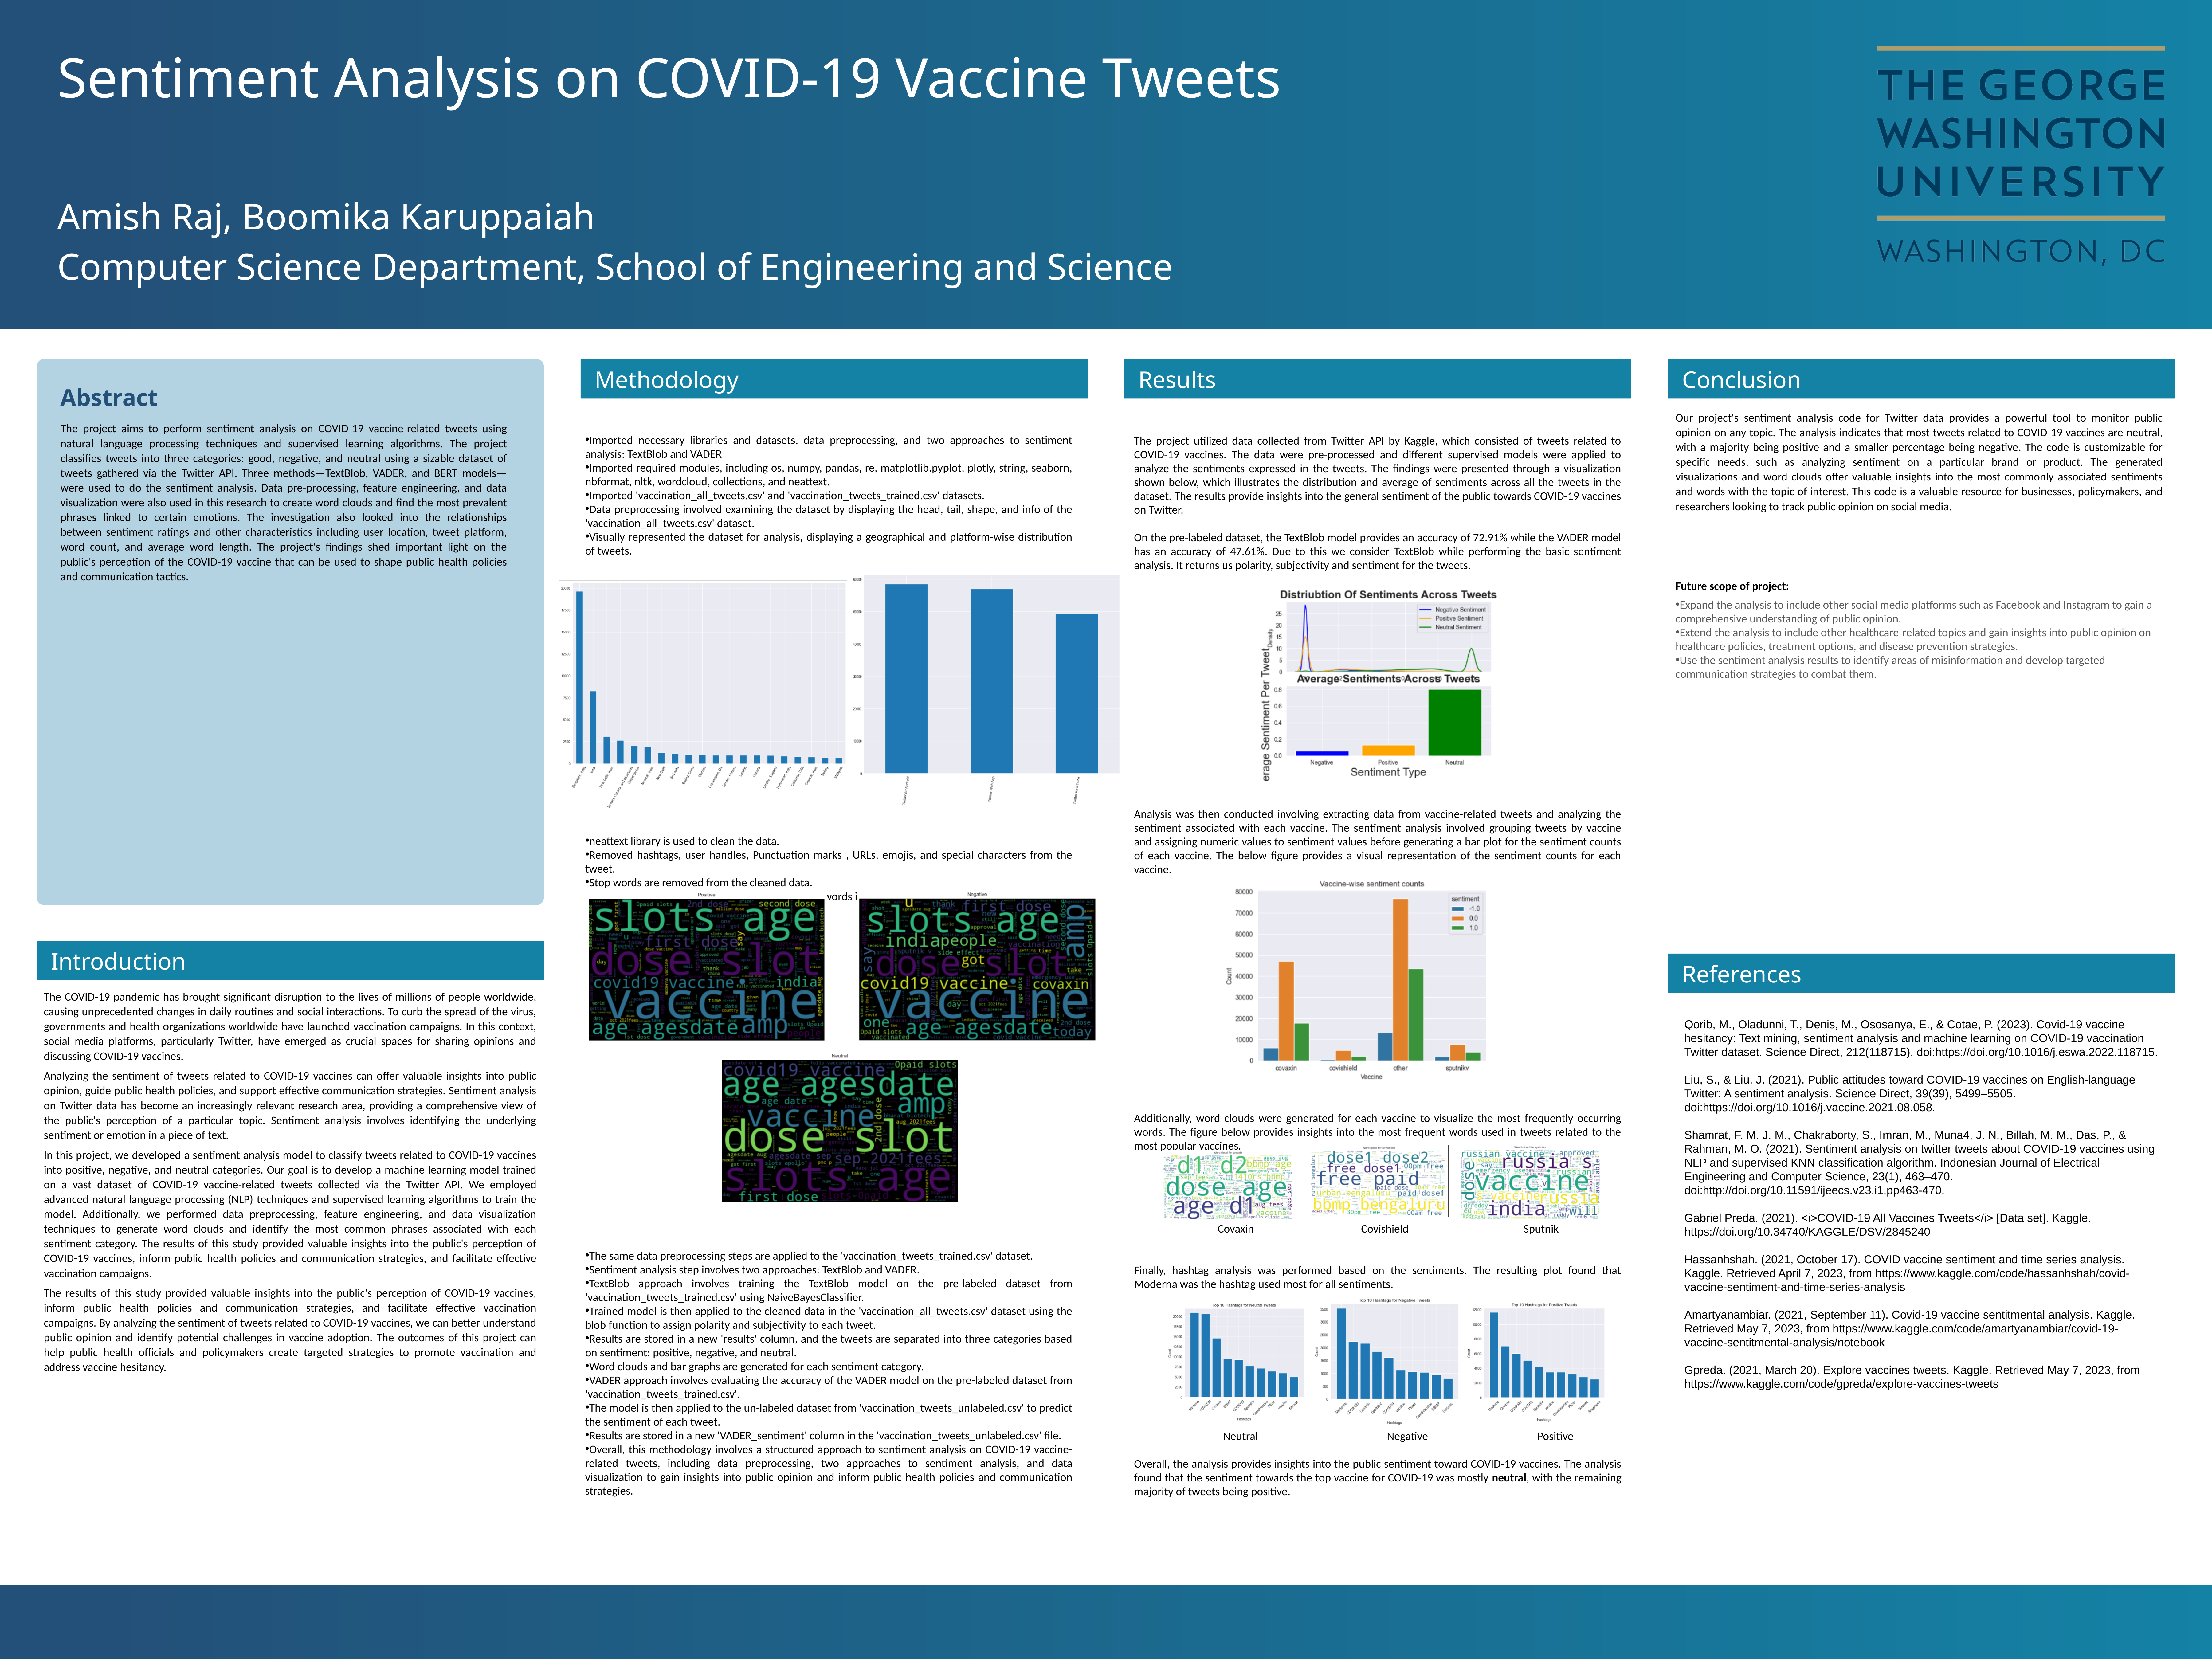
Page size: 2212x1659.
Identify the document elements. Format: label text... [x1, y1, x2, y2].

text_box Imported necessary libraries and datasets, data preprocessing, and two approaches to sentiment analysis: TextBlob and VADER Imported required modules, including os, numpy, pandas, re, matplotlib.pyplot, plotly, string, seaborn, nbformat, nltk, wordcloud, collections, and neattext. Imported 'vaccination_all_tweets.csv' and 'vaccination_tweets_trained.csv' datasets. Data preprocessing involved examining the dataset by displaying the head, tail, shape, and info of the 'vaccination_all_tweets.csv' dataset. Visually represented the dataset for analysis, displaying a geographical and platform-wise distribution of tweets. neattext library is used to clean the data. Removed hashtags, user handles, Punctuation marks , URLs, emojis, and special characters from the tweet. Stop words are removed from the cleaned data. Generated a word count to get the most common words in the dataset for different sentiments. The same data preprocessing steps are applied to the 'vaccination_tweets_trained.csv' dataset. Sentiment analysis step involves two approaches: TextBlob and VADER. TextBlob approach involves training the TextBlob model on the pre-labeled dataset from 'vaccination_tweets_trained.csv' using NaiveBayesClassifier. Trained model is then applied to the cleaned data in the 'vaccination_all_tweets.csv' dataset using the blob function to assign polarity and subjectivity to each tweet. Results are stored in a new 'results' column, and the tweets are separated into three categories based on sentiment: positive, negative, and neutral. Word clouds and bar graphs are generated for each sentiment category. VADER approach involves evaluating the accuracy of the VADER model on the pre-labeled dataset from 'vaccination_tweets_trained.csv'. The model is then applied to the un-labeled dataset from 'vaccination_tweets_unlabeled.csv' to predict the sentiment of each tweet. Results are stored in a new 'VADER_sentiment' column in the 'vaccination_tweets_unlabeled.csv' file. Overall, this methodology involves a structured approach to sentiment analysis on COVID-19 vaccine-related tweets, including data preprocessing, two approaches to sentiment analysis, and data visualization to gain insights into public opinion and inform public health policies and communication strategies. [581, 430, 1077, 1575]
text_box Results [1124, 359, 1631, 399]
text_box The project aims to perform sentiment analysis on COVID-19 vaccine-related tweets using natural language processing techniques and supervised learning algorithms. The project classifies tweets into three categories: good, negative, and neutral using a sizable dataset of tweets gathered via the Twitter API. Three methods—TextBlob, VADER, and BERT models—were used to do the sentiment analysis. Data pre-processing, feature engineering, and data visualization were also used in this research to create word clouds and find the most prevalent phrases linked to certain emotions. The investigation also looked into the relationships between sentiment ratings and other characteristics including user location, tweet platform, word count, and average word length. The project's findings shed important light on the public's perception of the COVID-19 vaccine that can be used to shape public health policies and communication tactics. [53, 417, 515, 586]
picture [1309, 1145, 1449, 1217]
text_box Qorib, M., Oladunni, T., Denis, M., Ososanya, E., & Cotae, P. (2023). Covid-19 vaccine hesitancy: Text mining, sentiment analysis and machine learning on COVID-19 vaccination Twitter dataset. Science Direct, 212(118715). doi:https://doi.org/10.1016/j.eswa.2022.118715. Liu, S., & Liu, J. (2021). Public attitudes toward COVID-19 vaccines on English-language Twitter: A sentiment analysis. Science Direct, 39(39), 5499–5505. doi:https://doi.org/10.1016/j.vaccine.2021.08.058. Shamrat, F. M. J. M., Chakraborty, S., Imran, M., Muna4, J. N., Billah, M. M., Das, P., & Rahman, M. O. (2021). Sentiment analysis on twitter tweets about COVID-19 vaccines using NLP and supervised KNN classification algorithm. Indonesian Journal of Electrical Engineering and Computer Science, 23(1), 463–470. doi:http://doi.org/10.11591/ijeecs.v23.i1.pp463-470. Gabriel Preda. (2021). <i>COVID-19 All Vaccines Tweets</i> [Data set]. Kaggle. https://doi.org/10.34740/KAGGLE/DSV/2845240 Hassanhshah. (2021, October 17). COVID vaccine sentiment and time series analysis. Kaggle. Retrieved April 7, 2023, from https://www.kaggle.com/code/hassanhshah/covid-vaccine-sentiment-and-time-series-analysis Amartyanambiar. (2021, September 11). Covid-19 vaccine sentitmental analysis. Kaggle. Retrieved May 7, 2023, from https://www.kaggle.com/code/amartyanambiar/covid-19-vaccine-sentitmental-analysis/notebook Gpreda. (2021, March 20). Explore vaccines tweets. Kaggle. Retrieved May 7, 2023, from https://www.kaggle.com/code/gpreda/explore-vaccines-tweets [1668, 1014, 2165, 1425]
picture [1222, 876, 1489, 1083]
text_box [0, 0, 2212, 329]
picture [1877, 46, 2165, 266]
text_box Sentiment Analysis on COVID-19 Vaccine Tweets [50, 40, 2124, 178]
picture [1167, 1302, 1304, 1422]
picture [586, 890, 827, 1043]
text_box References [1668, 953, 2175, 993]
text_box Conclusion [1668, 359, 2175, 399]
text_box [0, 1585, 2212, 1659]
picture [1162, 1150, 1294, 1221]
picture [858, 890, 1098, 1043]
picture [1313, 1296, 1460, 1427]
picture [1466, 1302, 1606, 1422]
text_box Methodology [580, 359, 1088, 399]
text_box The COVID-19 pandemic has brought significant disruption to the lives of millions of people worldwide, causing unprecedented changes in daily routines and social interactions. To curb the spread of the virus, governments and health organizations worldwide have launched vaccination campaigns. In this context, social media platforms, particularly Twitter, have emerged as crucial spaces for sharing opinions and discussing COVID-19 vaccines. Analyzing the sentiment of tweets related to COVID-19 vaccines can offer valuable insights into public opinion, guide public health policies, and support effective communication strategies. Sentiment analysis on Twitter data has become an increasingly relevant research area, providing a comprehensive view of the public's perception of a particular topic. Sentiment analysis involves identifying the underlying sentiment or emotion in a piece of text. In this project, we developed a sentiment analysis model to classify tweets related to COVID-19 vaccines into positive, negative, and neutral categories. Our goal is to develop a machine learning model trained on a vast dataset of COVID-19 vaccine-related tweets collected via the Twitter API. We employed advanced natural language processing (NLP) techniques and supervised learning algorithms to train the model. Additionally, we performed data preprocessing, feature engineering, and data visualization techniques to generate word clouds and identify the most common phrases associated with each sentiment category. The results of this study provided valuable insights into the public's perception of COVID-19 vaccines, inform public health policies and communication strategies, and facilitate effective vaccination campaigns. The results of this study provided valuable insights into the public's perception of COVID-19 vaccines, inform public health policies and communication strategies, and facilitate effective vaccination campaigns. By analyzing the sentiment of tweets related to COVID-19 vaccines, we can better understand public opinion and identify potential challenges in vaccine adoption. The outcomes of this project can help public health officials and policymakers create targeted strategies to promote vaccination and address vaccine hesitancy. [37, 985, 544, 1400]
text_box Introduction [37, 941, 544, 980]
picture [559, 580, 847, 812]
picture [1460, 1145, 1601, 1221]
picture [1259, 587, 1499, 781]
text_box The project utilized data collected from Twitter API by Kaggle, which consisted of tweets related to COVID-19 vaccines. The data were pre-processed and different supervised models were applied to analyze the sentiments expressed in the tweets. The findings were presented through a visualization shown below, which illustrates the distribution and average of sentiments across all the tweets in the dataset. The results provide insights into the general sentiment of the public towards COVID-19 vaccines on Twitter. On the pre-labeled dataset, the TextBlob model provides an accuracy of 72.91% while the VADER model has an accuracy of 47.61%. Due to this we consider TextBlob while performing the basic sentiment analysis. It returns us polarity, subjectivity and sentiment for the tweets. Analysis was then conducted involving extracting data from vaccine-related tweets and analyzing the sentiment associated with each vaccine. The sentiment analysis involved grouping tweets by vaccine and assigning numeric values to sentiment values before generating a bar plot for the sentiment counts of each vaccine. The below figure provides a visual representation of the sentiment counts for each vaccine. Additionally, word clouds were generated for each vaccine to visualize the most frequently occurring words. The figure below provides insights into the most frequent words used in tweets related to the most popular vaccines. Covaxin Covishield Sputnik Finally, hashtag analysis was performed based on the sentiments. The resulting plot found that Moderna was the hashtag used most for all sentiments. Neutral Negative Positive Overall, the analysis provides insights into the public sentiment toward COVID-19 vaccines. The analysis found that the sentiment towards the top vaccine for COVID-19 was mostly neutral, with the remaining majority of tweets being positive. [1129, 431, 1626, 1542]
text_box Amish Raj, Boomika Karuppaiah Computer Science Department, School of Engineering and Science [50, 190, 2124, 290]
picture [720, 1052, 960, 1204]
text_box [37, 359, 544, 905]
picture [852, 574, 1120, 806]
text_box Abstract [53, 377, 515, 417]
text_box Our project's sentiment analysis code for Twitter data provides a powerful tool to monitor public opinion on any topic. The analysis indicates that most tweets related to COVID-19 vaccines are neutral, with a majority being positive and a smaller percentage being negative. The code is customizable for specific needs, such as analyzing sentiment on a particular brand or product. The generated visualizations and word clouds offer valuable insights into the most commonly associated sentiments and words with the topic of interest. This code is a valuable resource for businesses, policymakers, and researchers looking to track public opinion on social media. Future scope of project: Expand the analysis to include other social media platforms such as Facebook and Instagram to gain a comprehensive understanding of public opinion. Extend the analysis to include other healthcare-related topics and gain insights into public opinion on healthcare policies, treatment options, and disease prevention strategies. Use the sentiment analysis results to identify areas of misinformation and develop targeted communication strategies to combat them. [1671, 407, 2168, 725]
